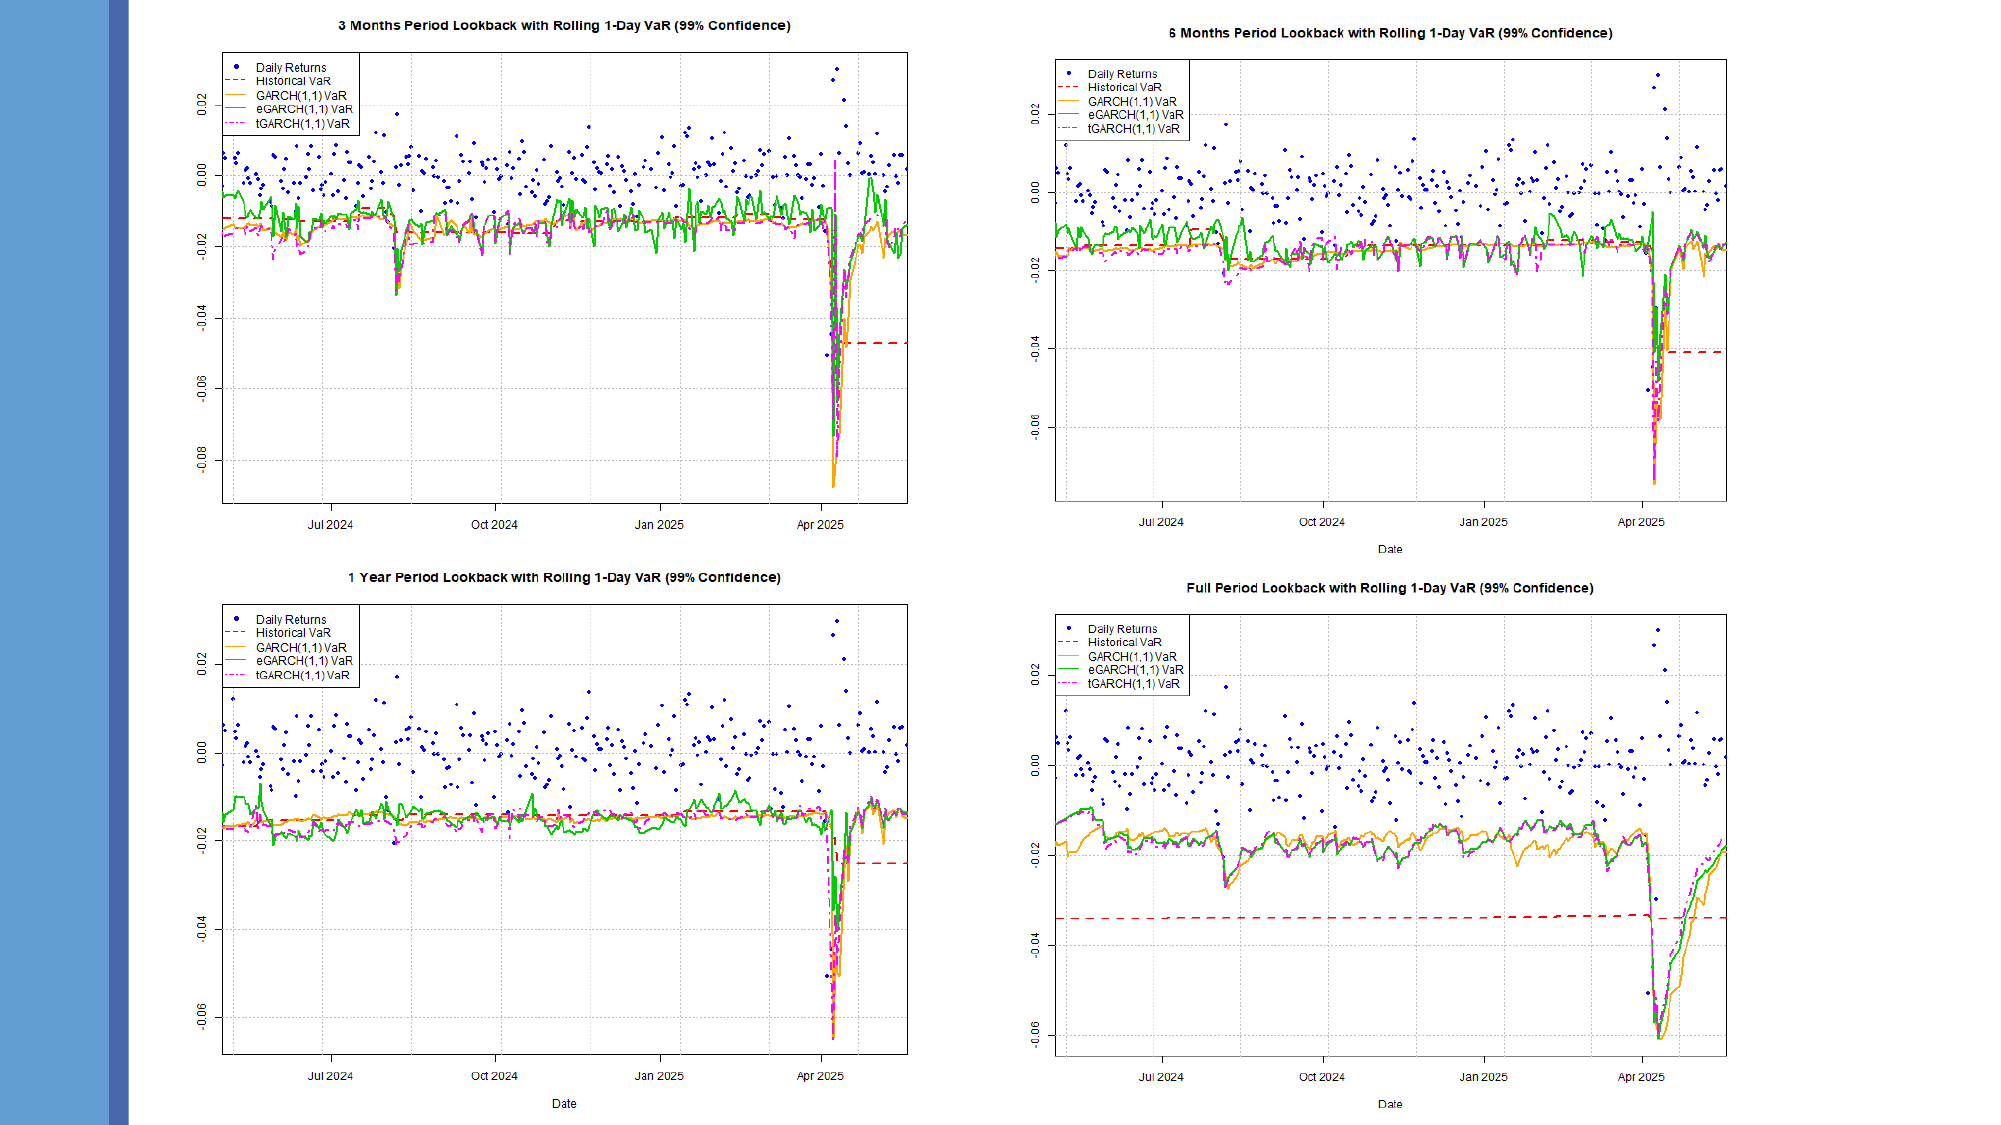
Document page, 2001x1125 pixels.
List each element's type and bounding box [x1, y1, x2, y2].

picture [999, 2, 1756, 1125]
picture [164, 0, 936, 1125]
